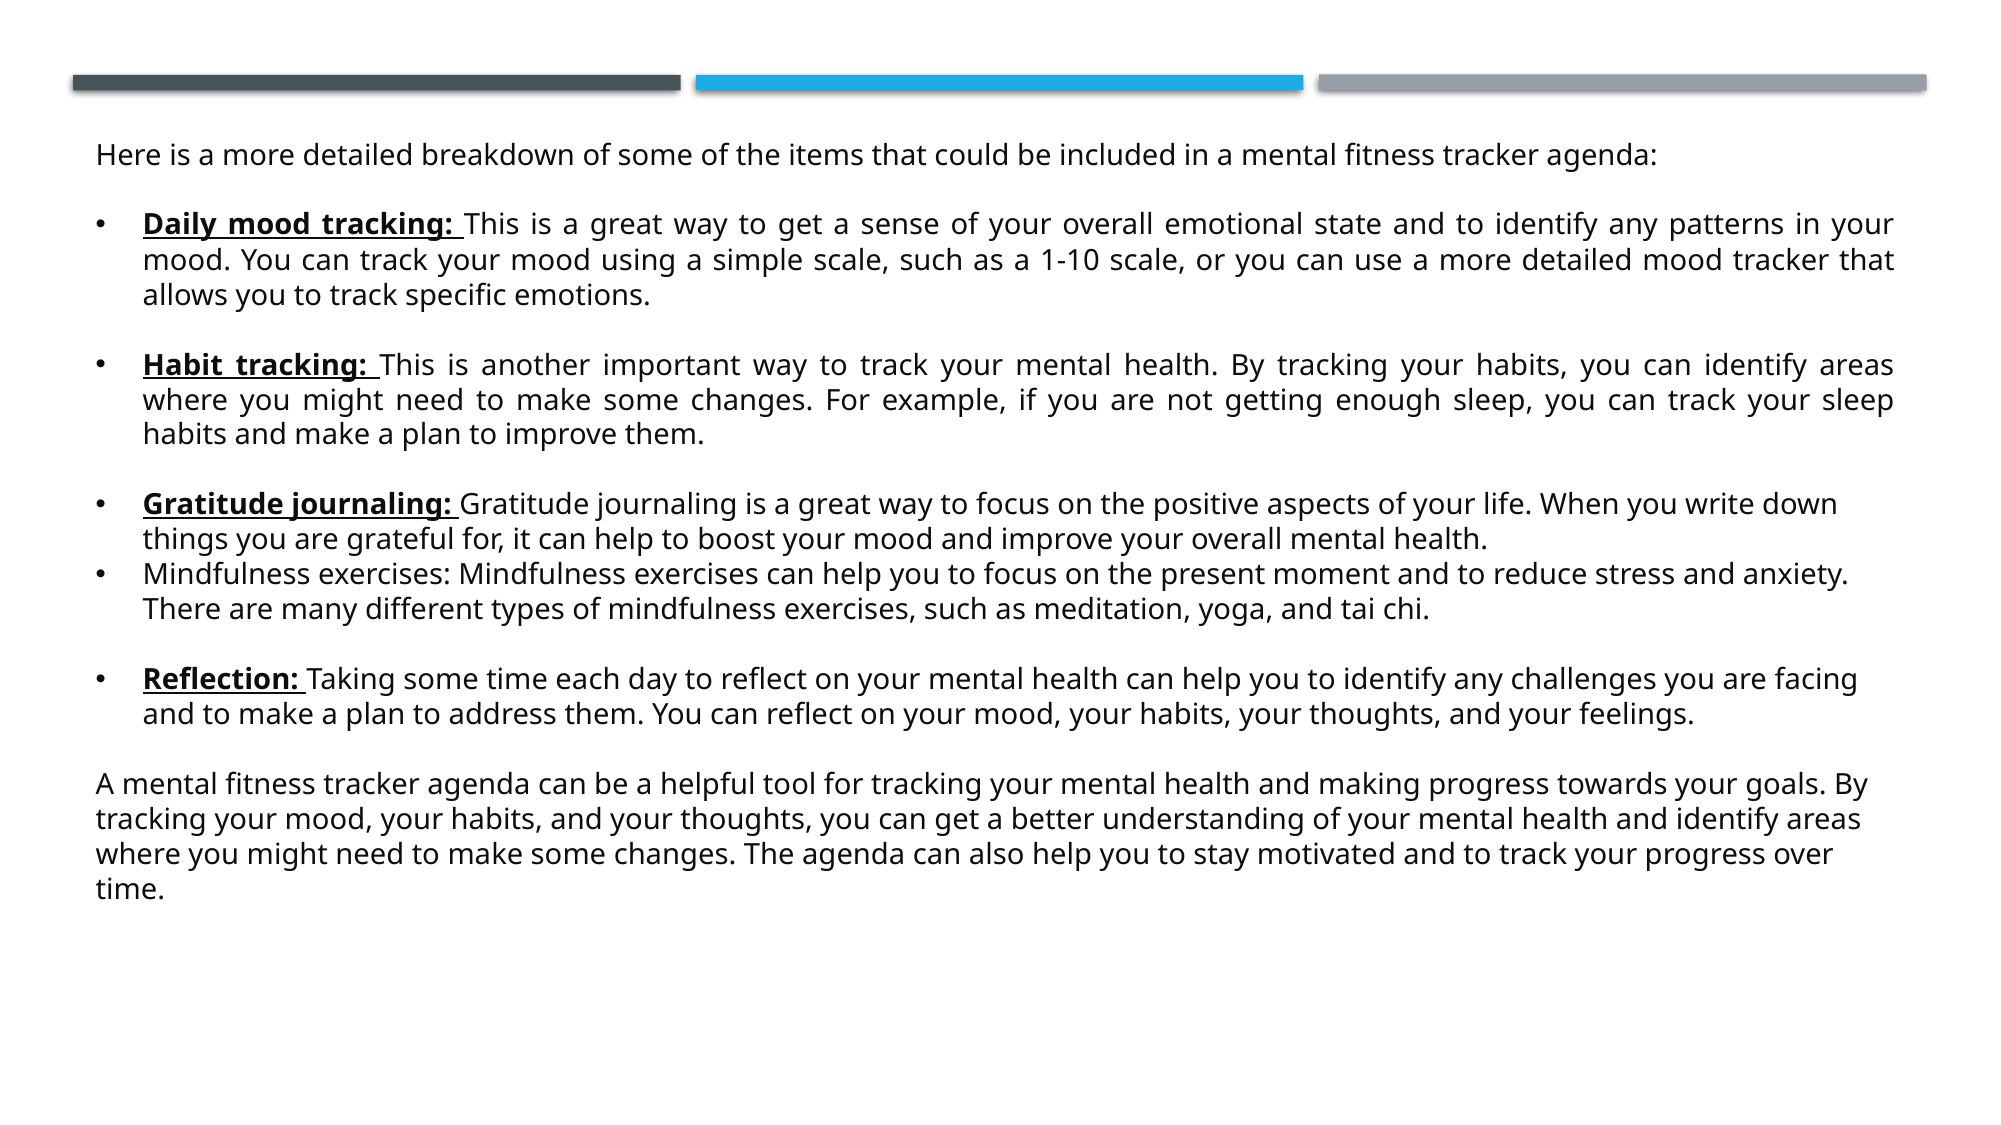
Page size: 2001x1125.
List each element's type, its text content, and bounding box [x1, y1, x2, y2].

text_box Here is a more detailed breakdown of some of the items that could be included in a mental fitness tracker agenda: Daily mood tracking: This is a great way to get a sense of your overall emotional state and to identify any patterns in your mood. You can track your mood using a simple scale, such as a 1-10 scale, or you can use a more detailed mood tracker that allows you to track specific emotions. Habit tracking: This is another important way to track your mental health. By tracking your habits, you can identify areas where you might need to make some changes. For example, if you are not getting enough sleep, you can track your sleep habits and make a plan to improve them. Gratitude journaling: Gratitude journaling is a great way to focus on the positive aspects of your life. When you write down things you are grateful for, it can help to boost your mood and improve your overall mental health. Mindfulness exercises: Mindfulness exercises can help you to focus on the present moment and to reduce stress and anxiety. There are many different types of mindfulness exercises, such as meditation, yoga, and tai chi. Reflection: Taking some time each day to reflect on your mental health can help you to identify any challenges you are facing and to make a plan to address them. You can reflect on your mood, your habits, your thoughts, and your feelings. A mental fitness tracker agenda can be a helpful tool for tracking your mental health and making progress towards your goals. By tracking your mood, your habits, and your thoughts, you can get a better understanding of your mental health and identify areas where you might need to make some changes. The agenda can also help you to stay motivated and to track your progress over time. [80, 88, 1911, 913]
